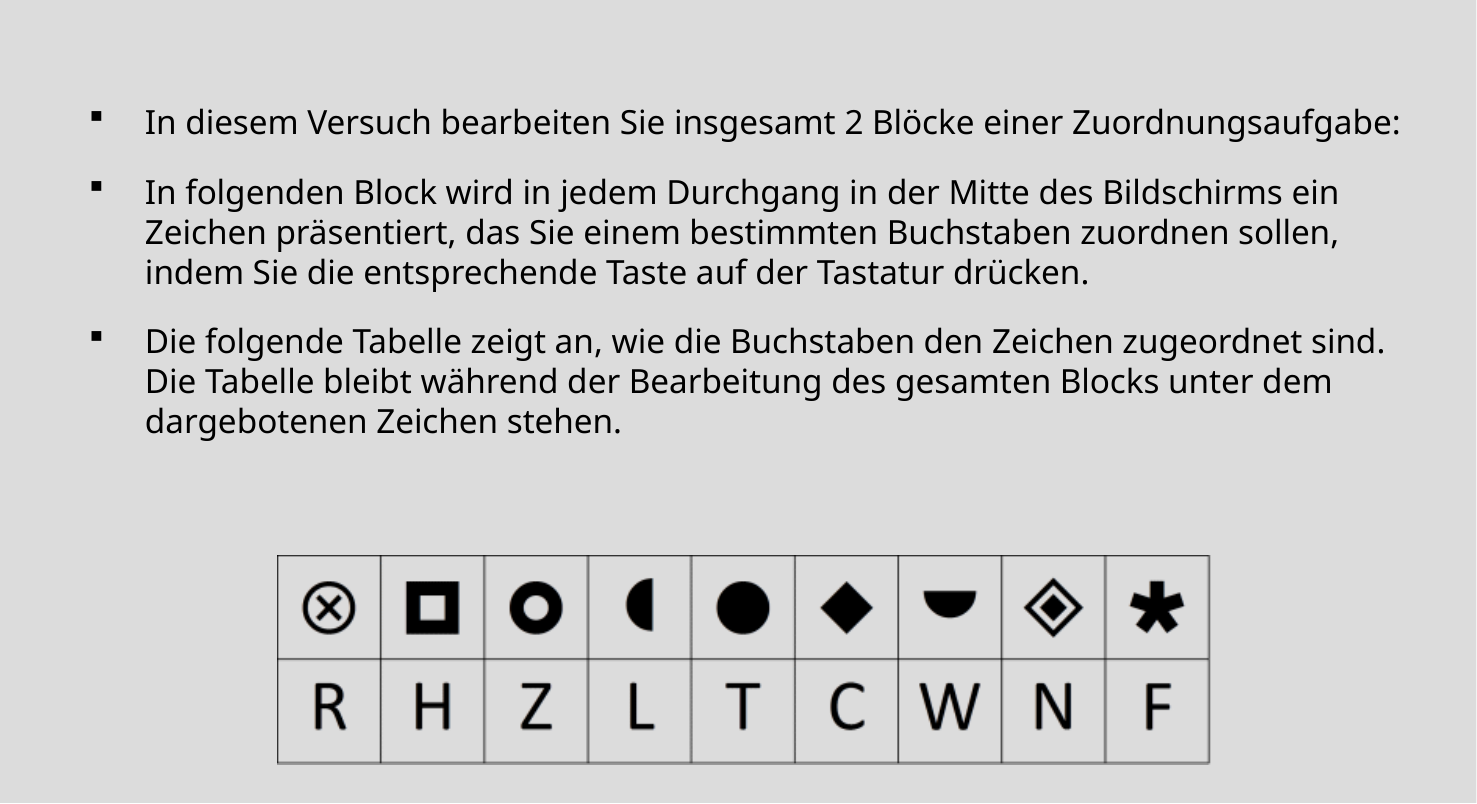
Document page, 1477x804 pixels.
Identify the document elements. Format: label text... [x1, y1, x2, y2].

list In diesem Versuch bearbeiten Sie insgesamt 2 Blöcke einer Zuordnungsaufgabe: In folgenden Block wird in jedem Durchgang in der Mitte des Bildschirms ein Zeichen präsentiert, das Sie einem bestimmten Buchstaben zuordnen sollen, indem Sie die entsprechende Taste auf der Tastatur drücken. Die folgende Tabelle zeigt an, wie die Buchstaben den Zeichen zugeordnet sind. Die Tabelle bleibt während der Bearbeitung des gesamten Blocks unter dem dargebotenen Zeichen stehen. [73, 47, 1424, 792]
picture [277, 554, 1213, 765]
